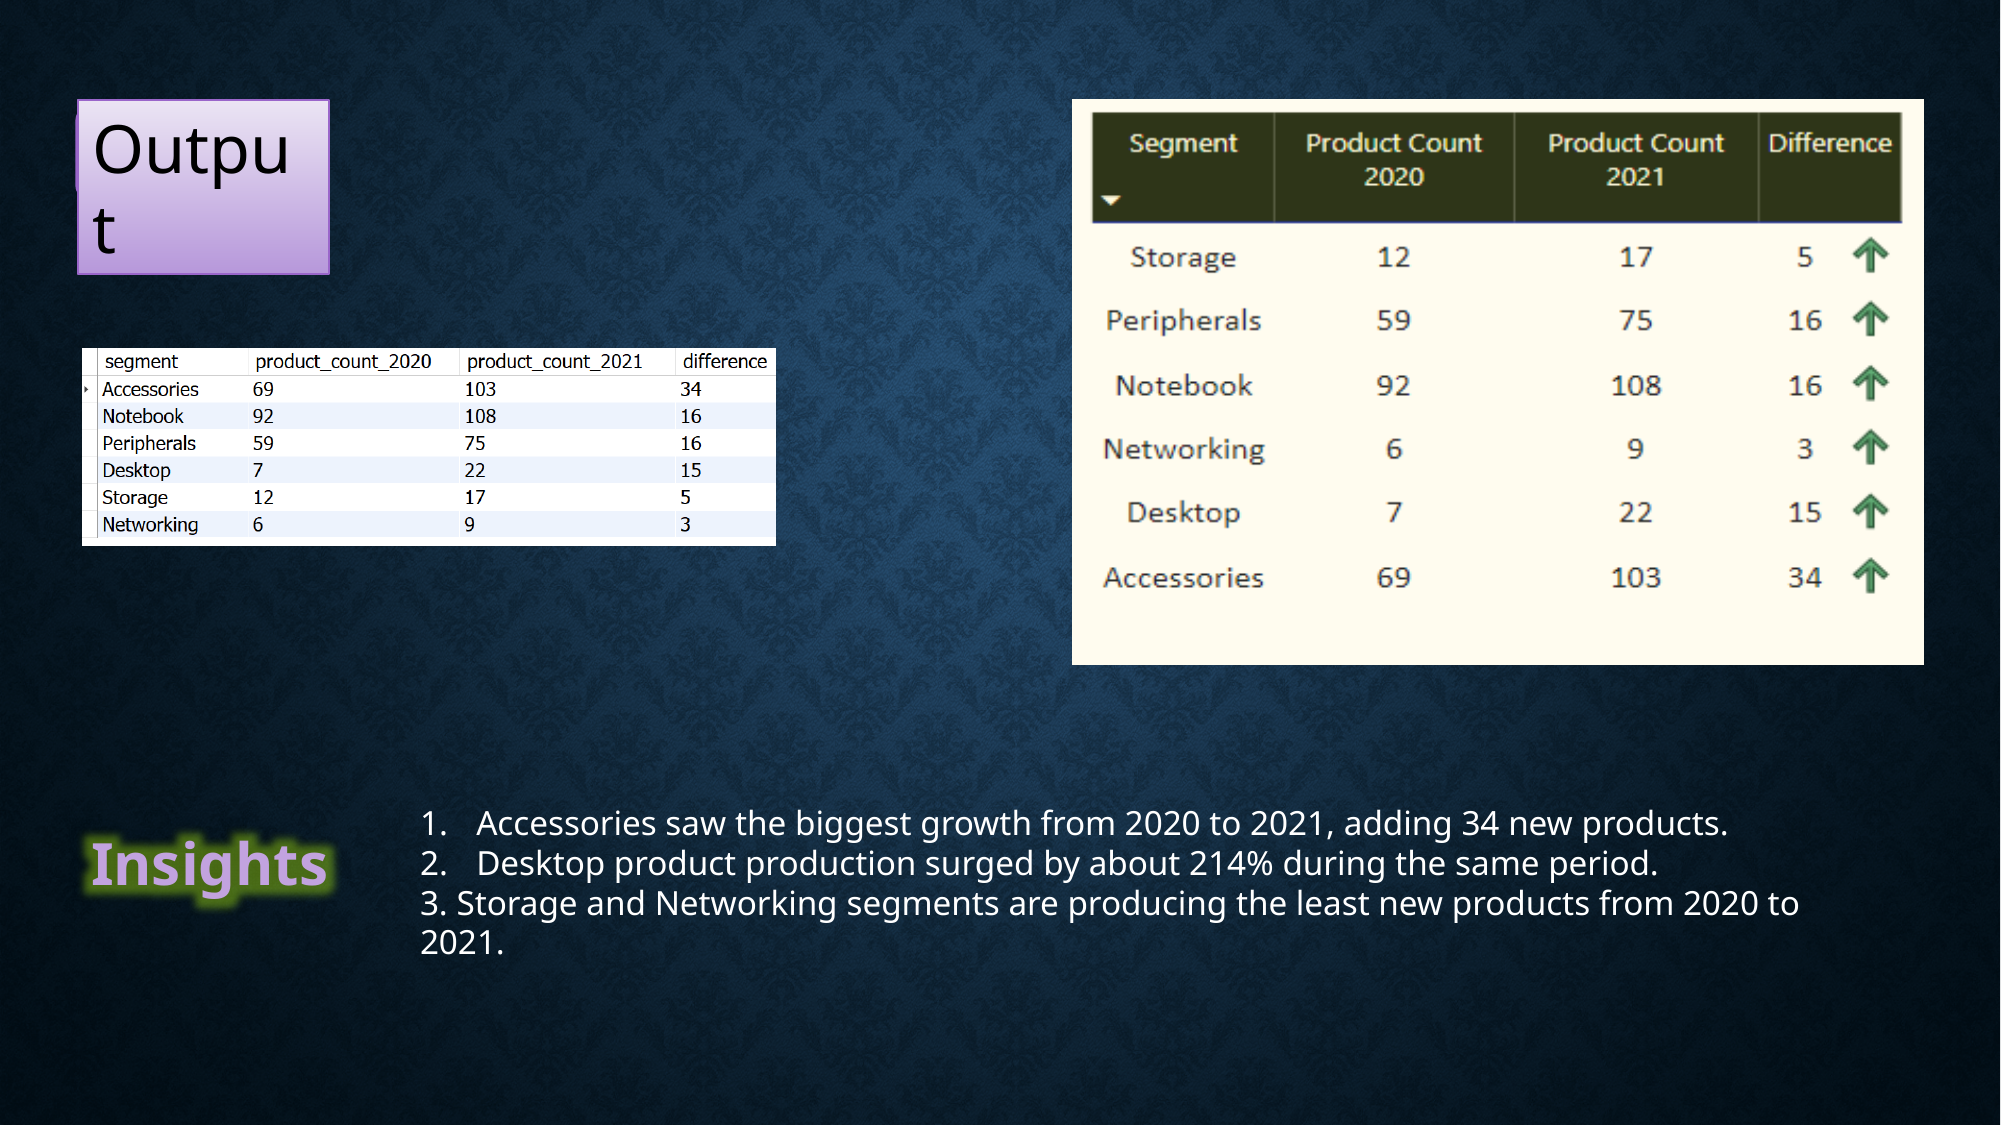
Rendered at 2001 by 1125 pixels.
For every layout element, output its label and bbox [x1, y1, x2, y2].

picture [1071, 99, 1925, 666]
picture [81, 347, 777, 547]
text_box [75, 793, 1860, 932]
text_box [75, 99, 330, 202]
